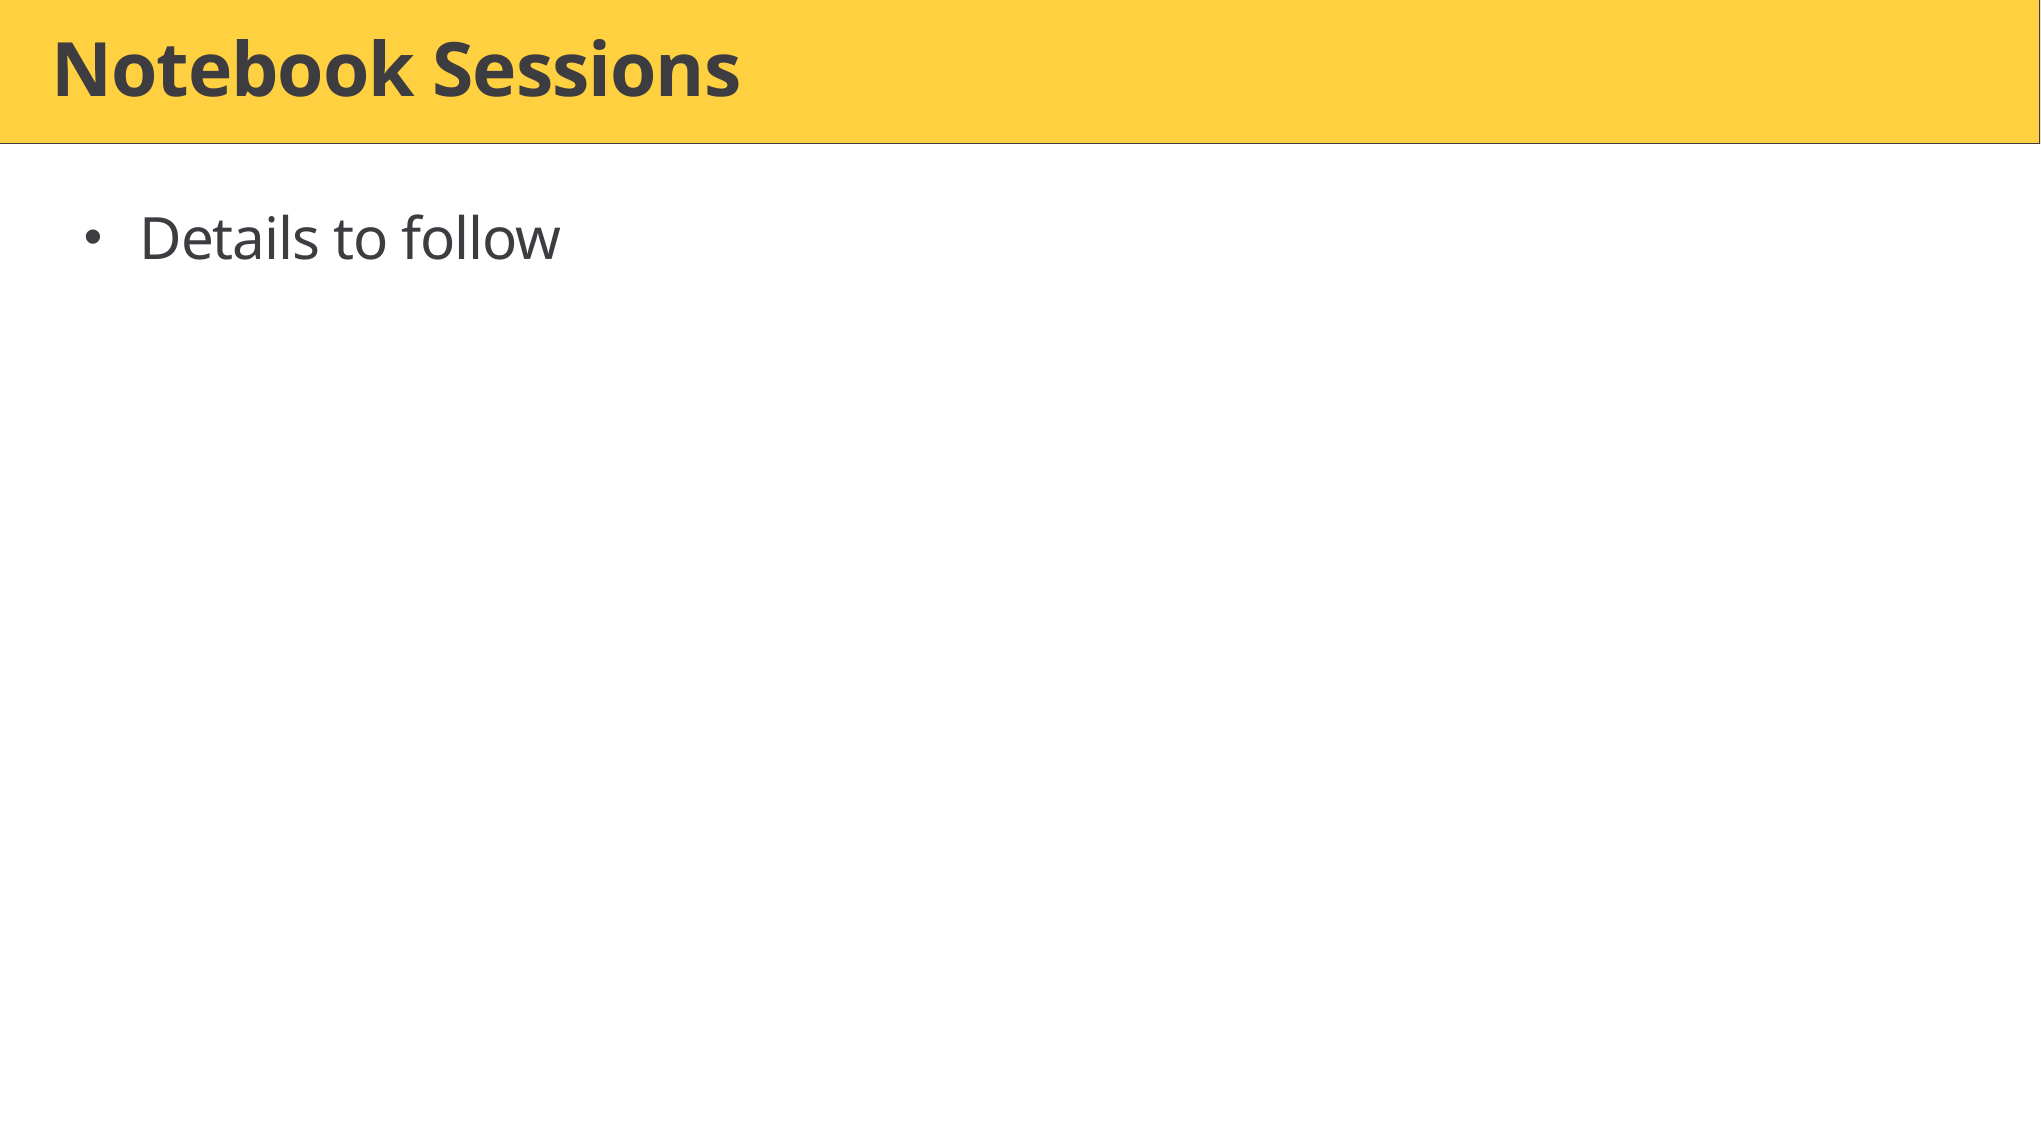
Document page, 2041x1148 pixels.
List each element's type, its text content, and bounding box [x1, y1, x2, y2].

list Details to follow [83, 201, 1988, 273]
title Notebook Sessions [51, 31, 1988, 113]
